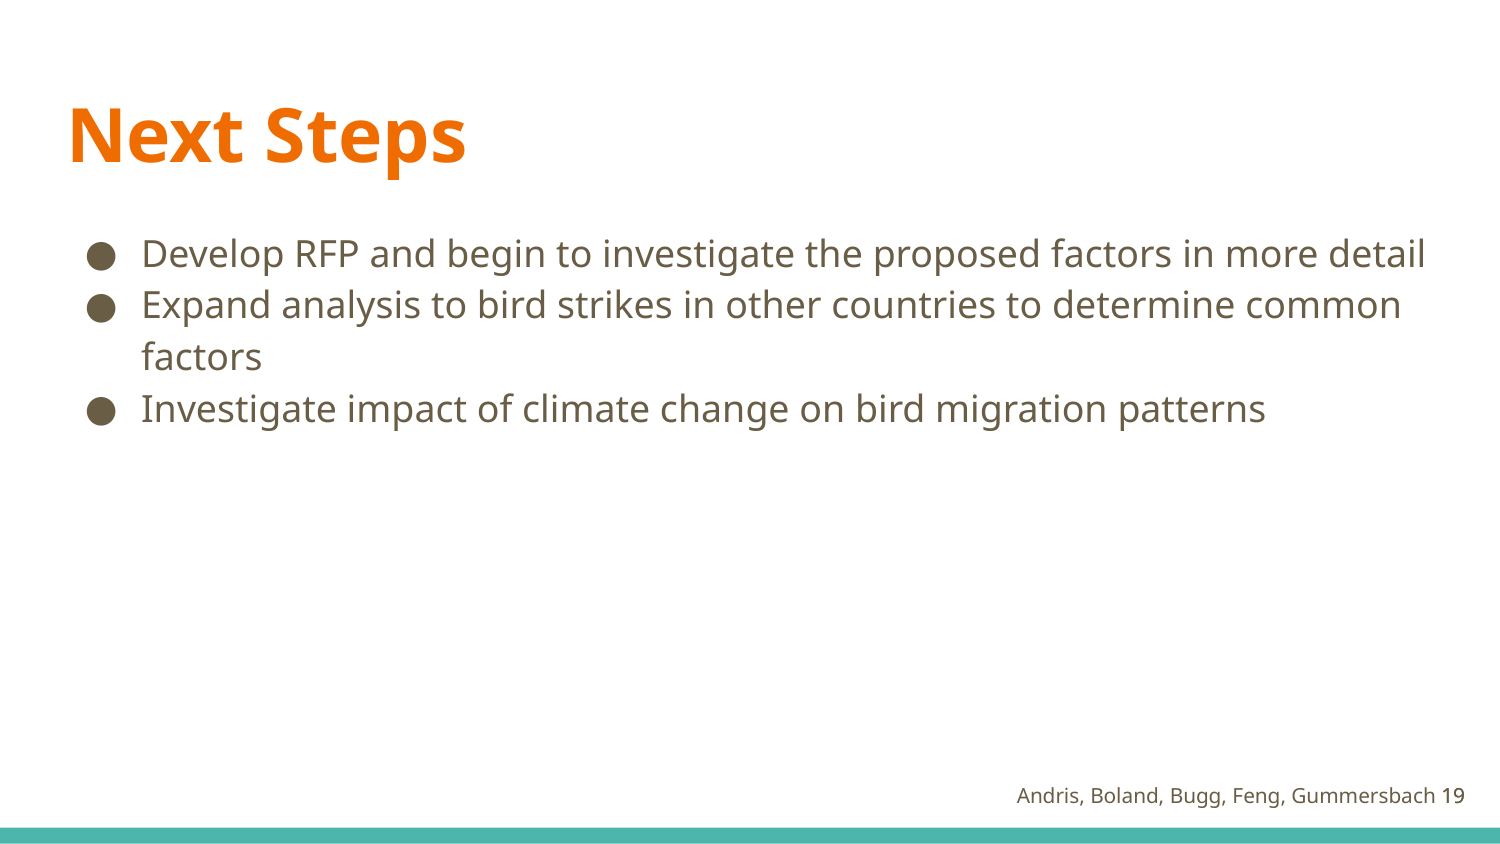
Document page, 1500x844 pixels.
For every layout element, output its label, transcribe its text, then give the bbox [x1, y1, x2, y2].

title Next Steps [51, 72, 1449, 189]
slide_number Andris, Boland, Bugg, Feng, Gummersbach ‹#› [965, 764, 1480, 830]
list Develop RFP and begin to investigate the proposed factors in more detail Expand analysis to bird strikes in other countries to determine common factors Investigate impact of climate change on bird migration patterns [51, 207, 1449, 750]
